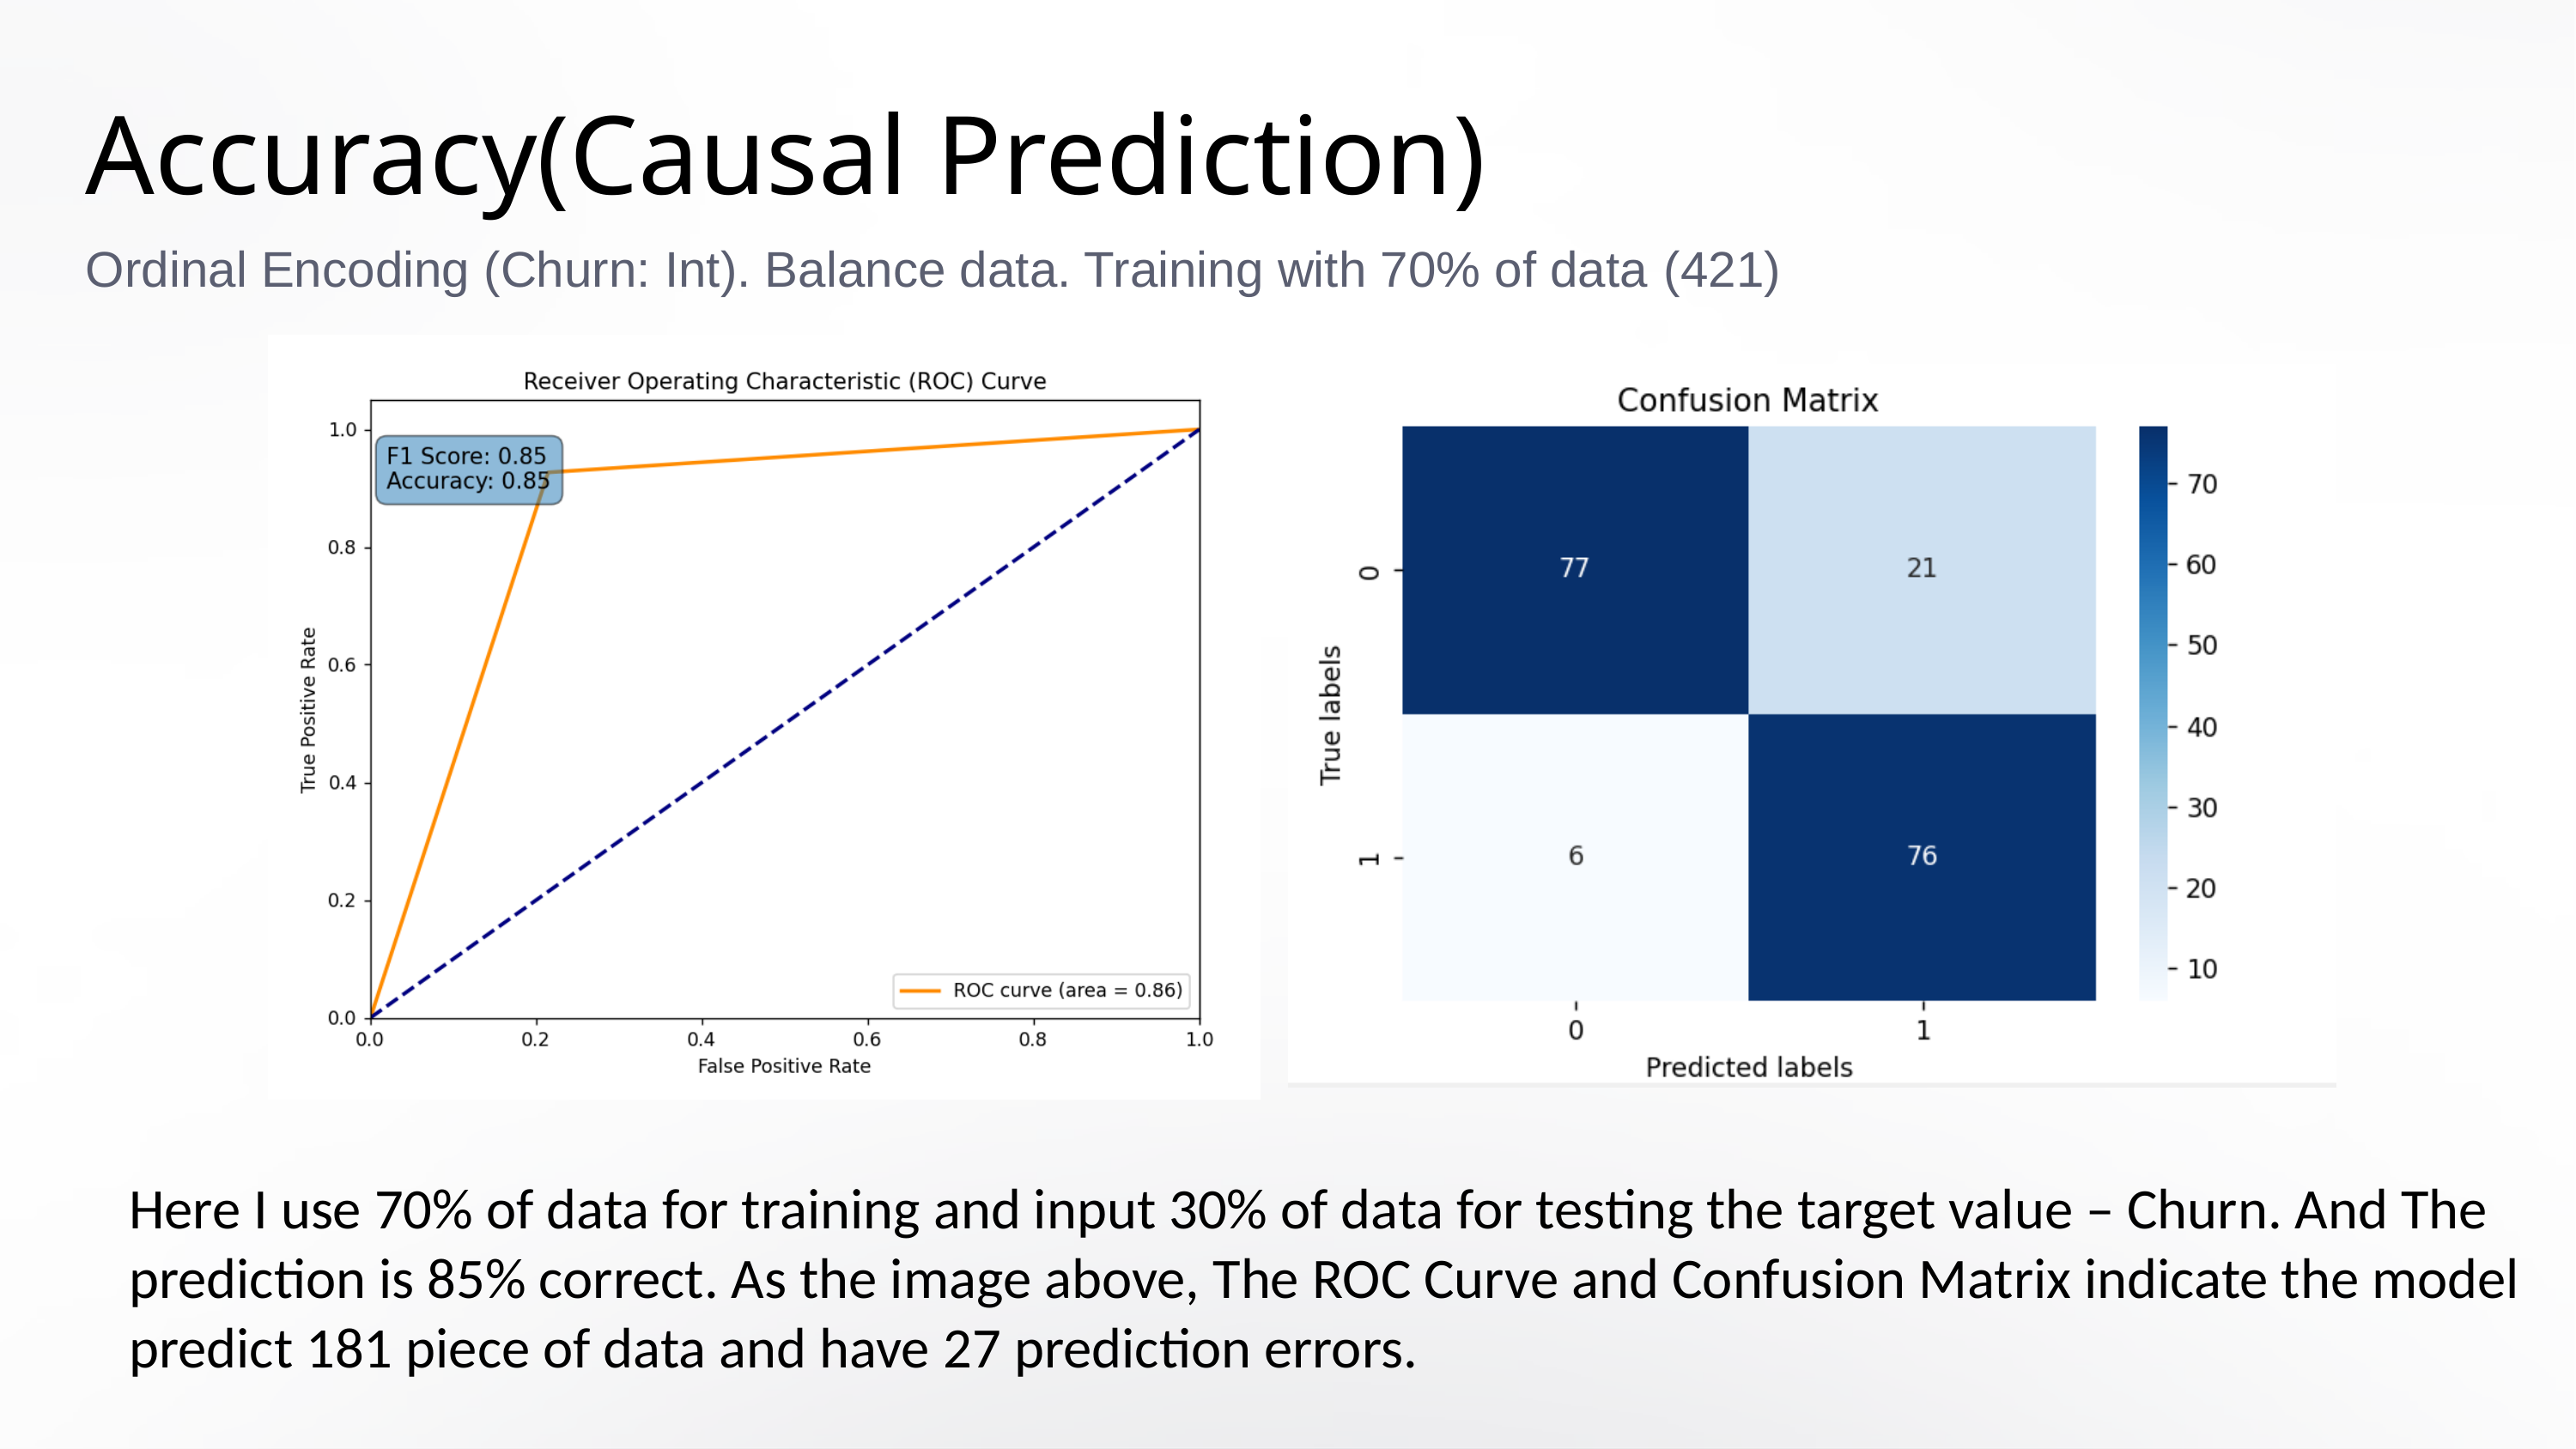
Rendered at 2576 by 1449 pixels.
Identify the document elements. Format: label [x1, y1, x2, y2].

text_box [0, 0, 2576, 1449]
picture [1287, 363, 2337, 1088]
picture [268, 334, 1261, 1100]
